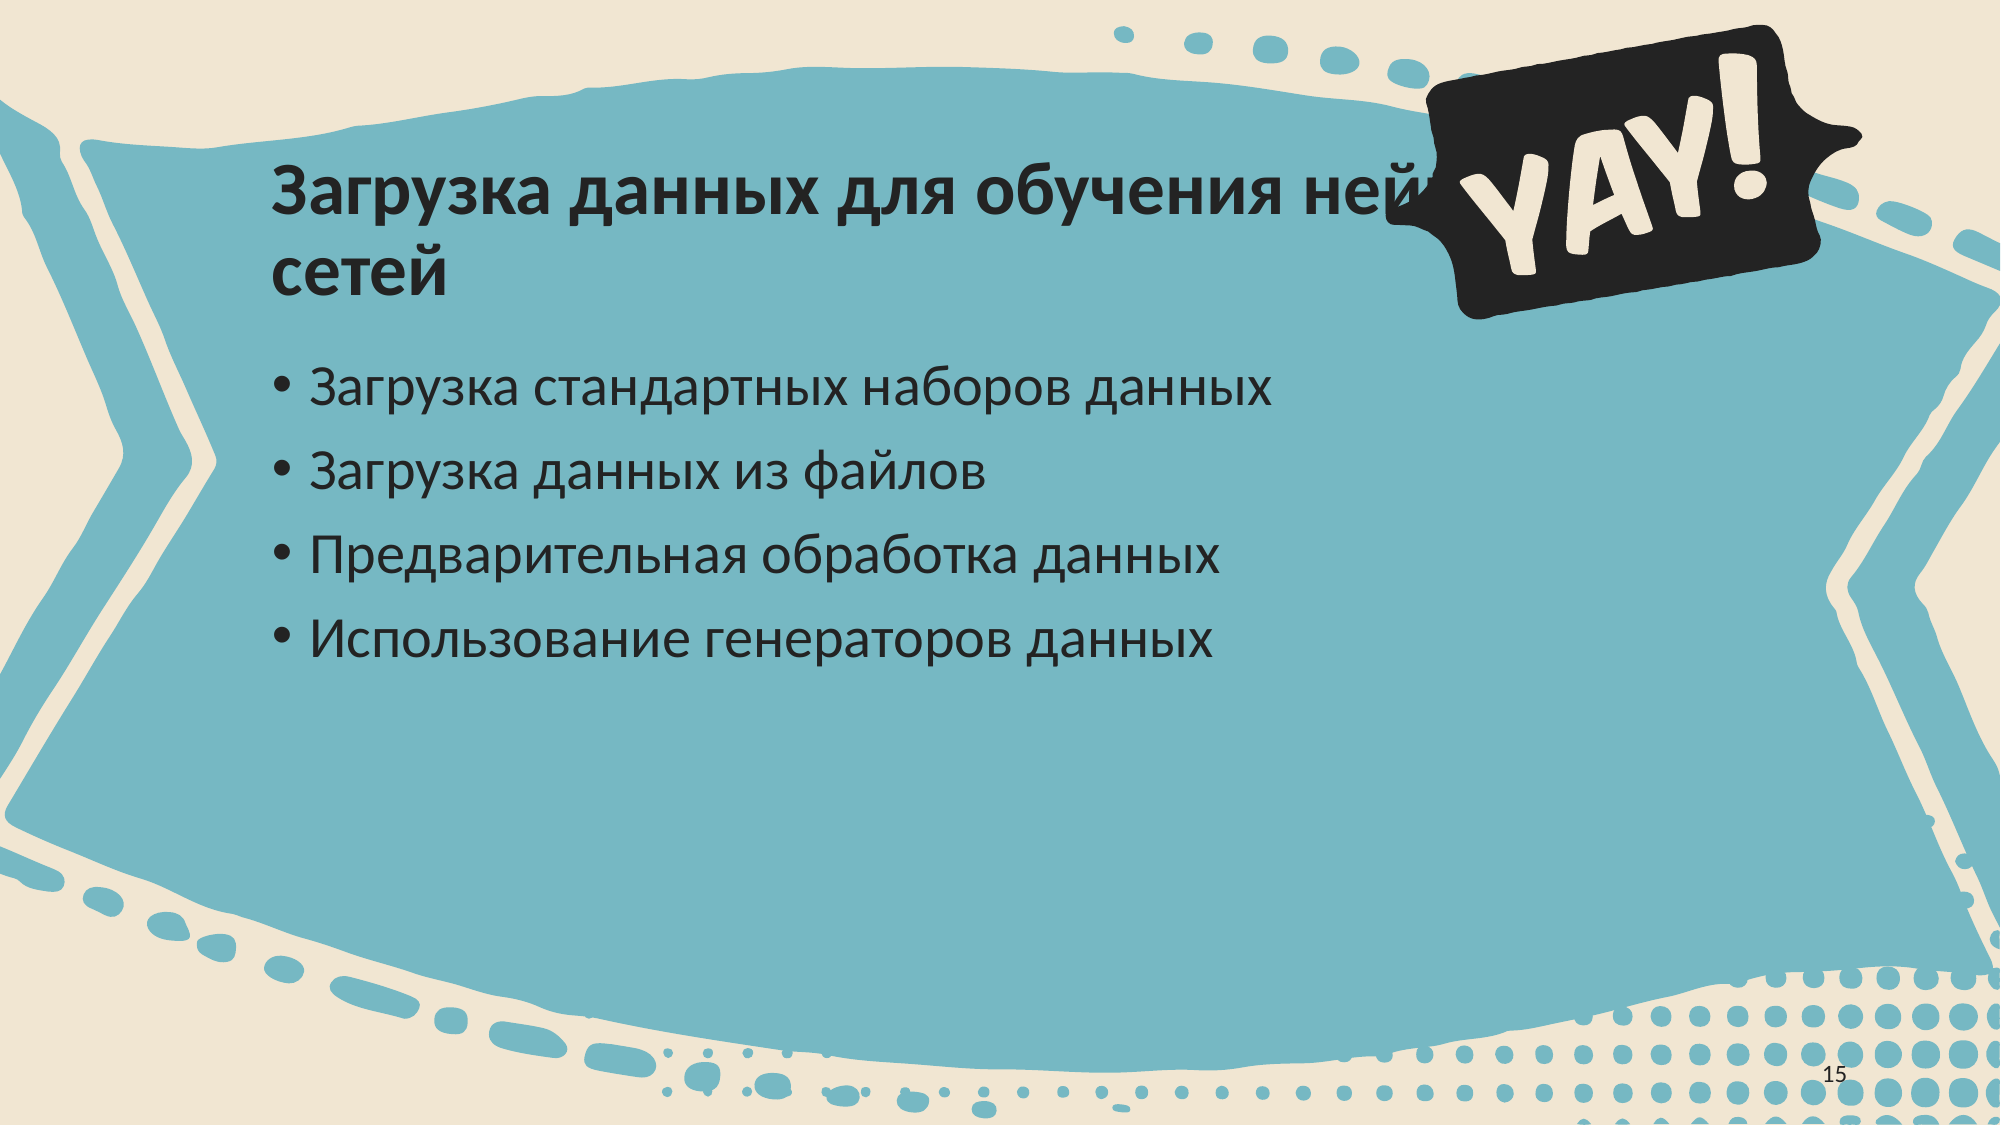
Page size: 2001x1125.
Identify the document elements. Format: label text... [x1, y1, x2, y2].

title Загрузка данных для обучения нейронных сетей [256, 141, 1385, 320]
slide_number 15 [1412, 1042, 1863, 1103]
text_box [1385, 24, 1863, 320]
list Загрузка стандартных наборов данных Загрузка данных из файлов Предварительная обработка данных Использование генераторов данных [256, 347, 1771, 909]
